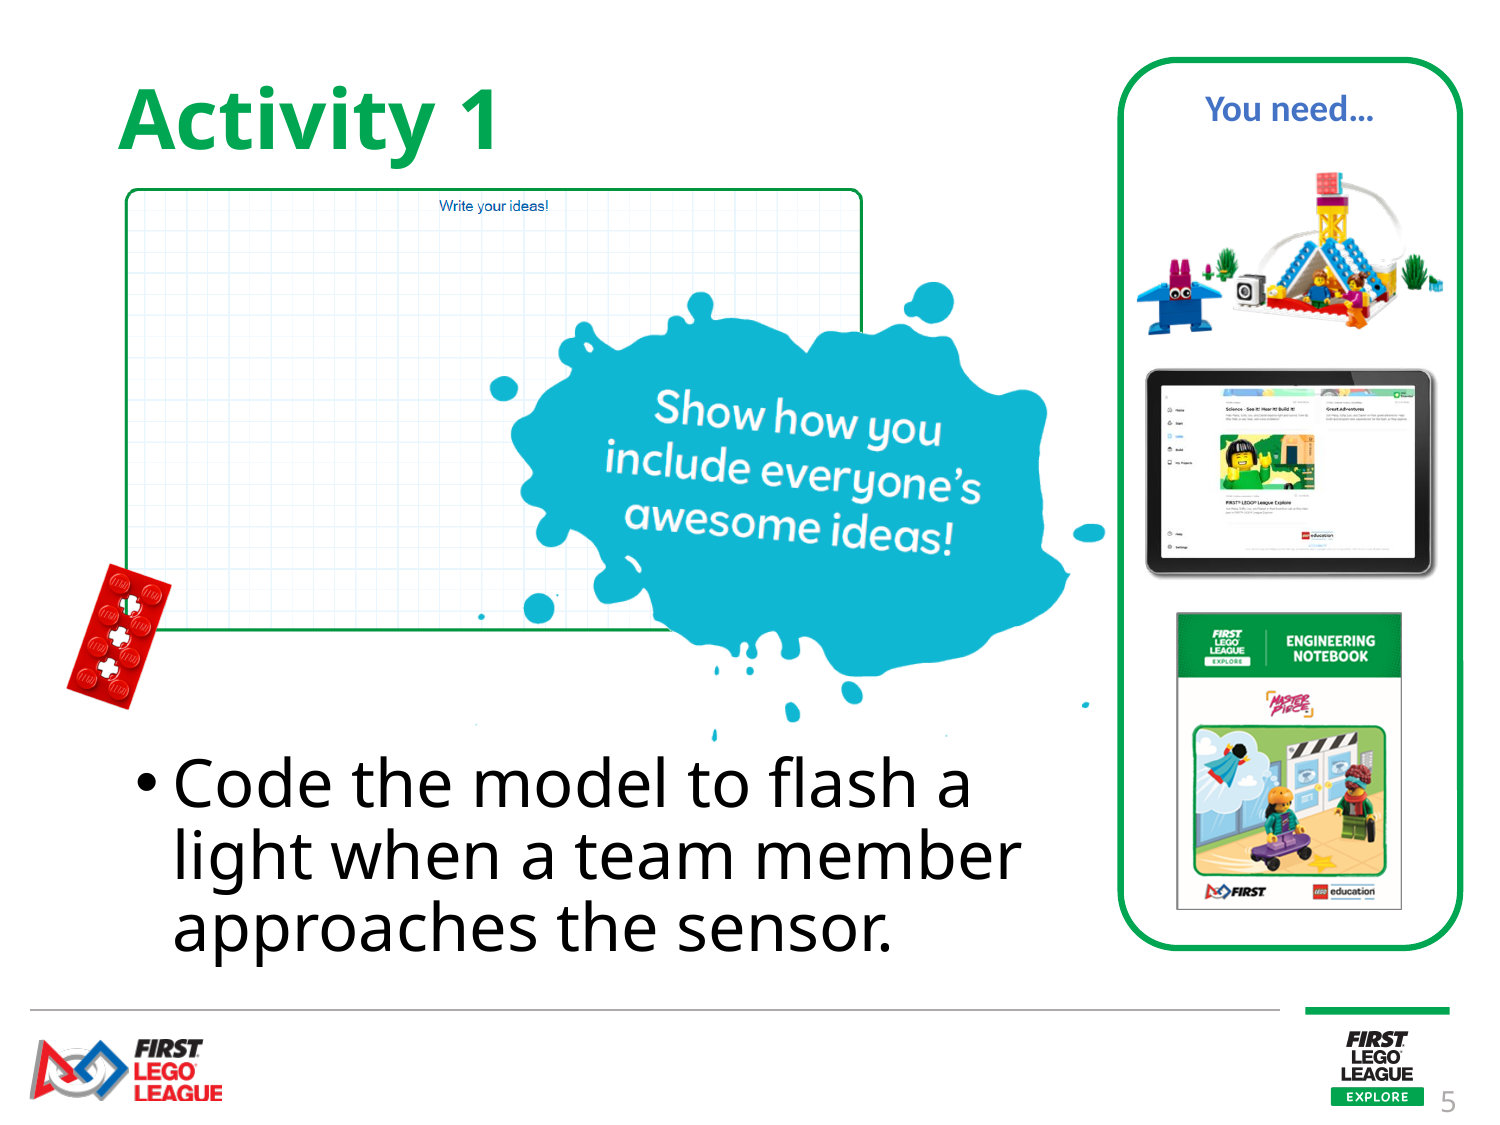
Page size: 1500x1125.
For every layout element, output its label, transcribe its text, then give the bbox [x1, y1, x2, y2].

slide_number 5 [1425, 1076, 1484, 1111]
title Activity 1 [103, 59, 684, 185]
picture [1132, 167, 1448, 340]
picture [1139, 365, 1441, 583]
picture [55, 185, 1121, 756]
text_box You need… [1119, 58, 1462, 950]
picture [1176, 612, 1402, 911]
